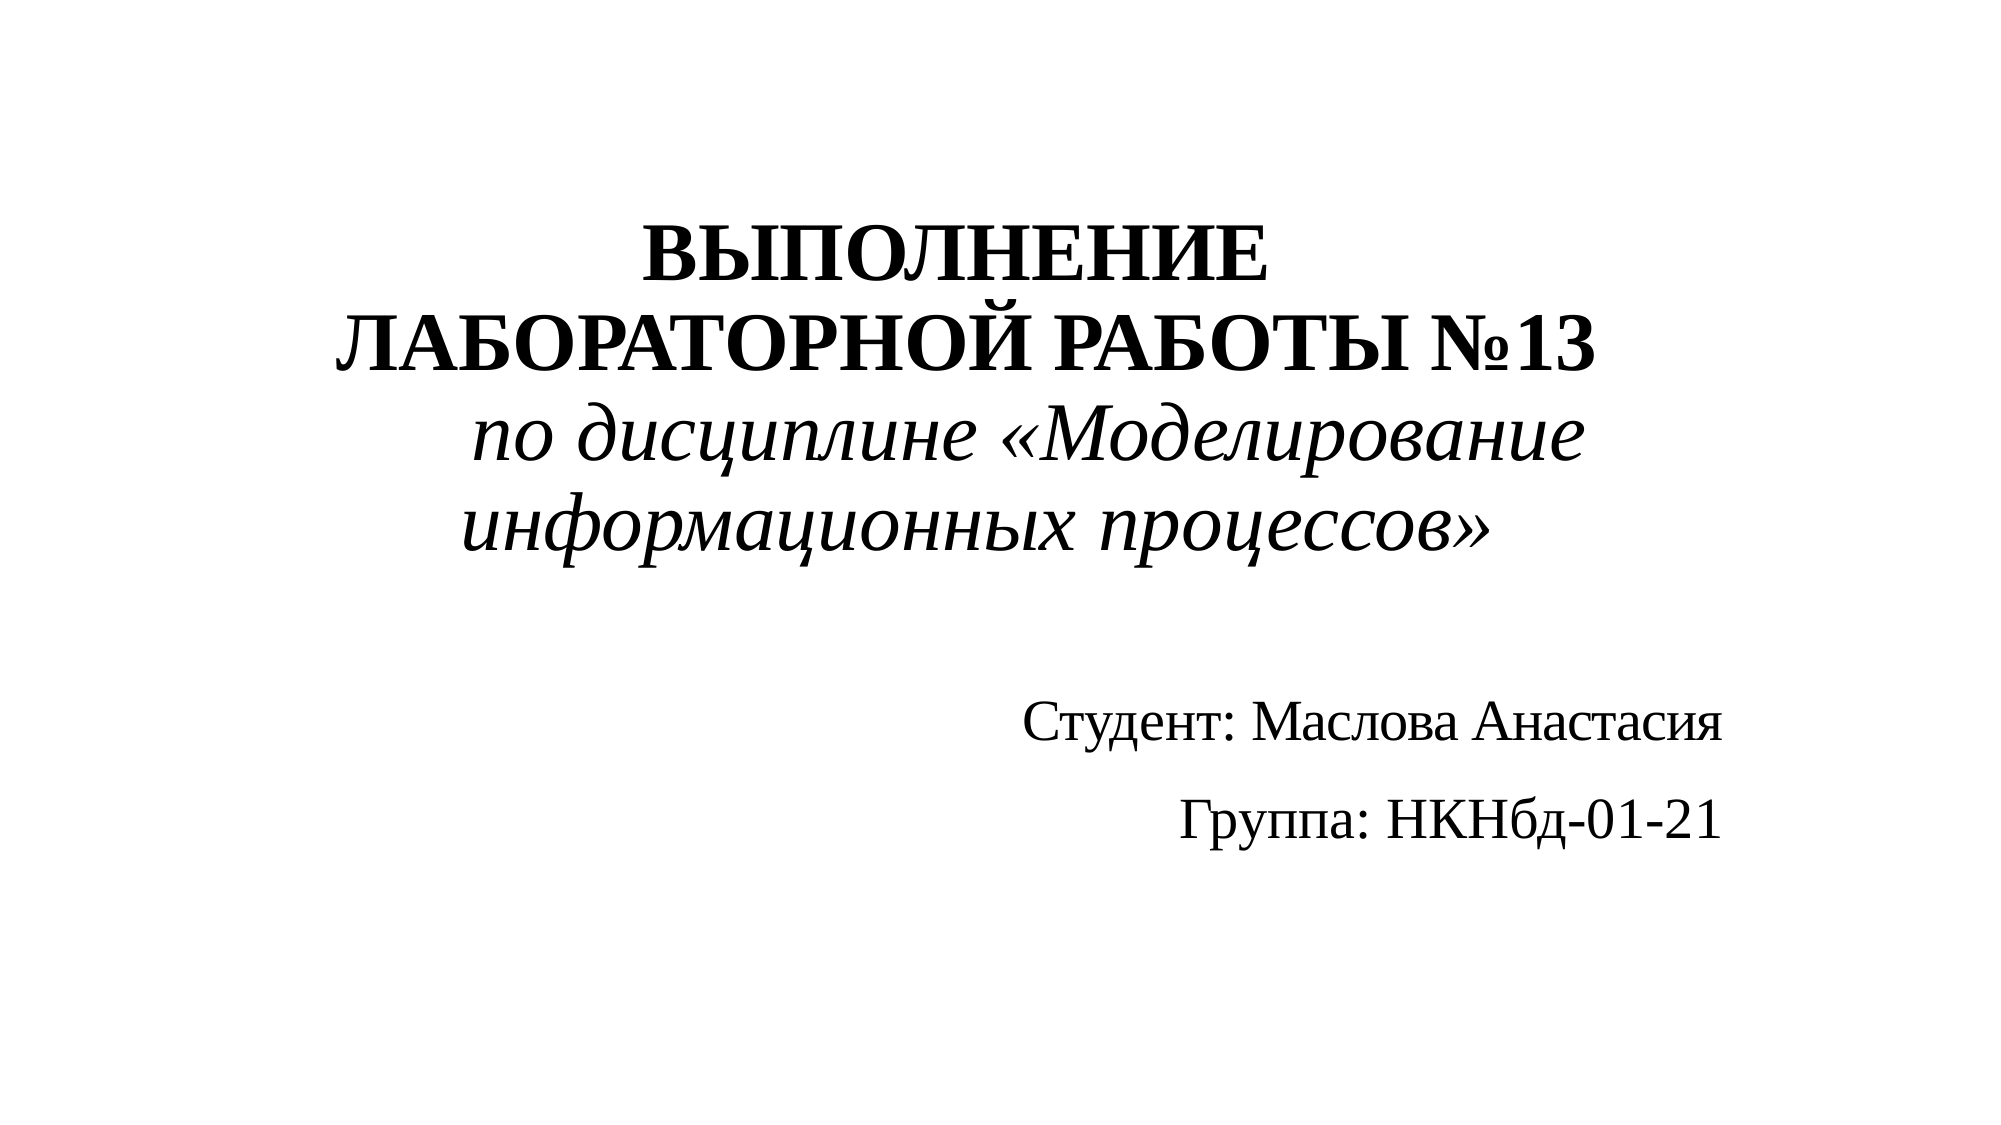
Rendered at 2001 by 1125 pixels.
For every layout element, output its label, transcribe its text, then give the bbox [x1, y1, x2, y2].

subtitle Студент: Маслова Анастасия Группа: НКНбд-01-21 [249, 667, 1750, 863]
title ВЫПОЛНЕНИЕ ЛАБОРАТОРНОЙ РАБОТЫ №13 по дисциплине «Моделирование информационных процессов» [249, 184, 1750, 576]
